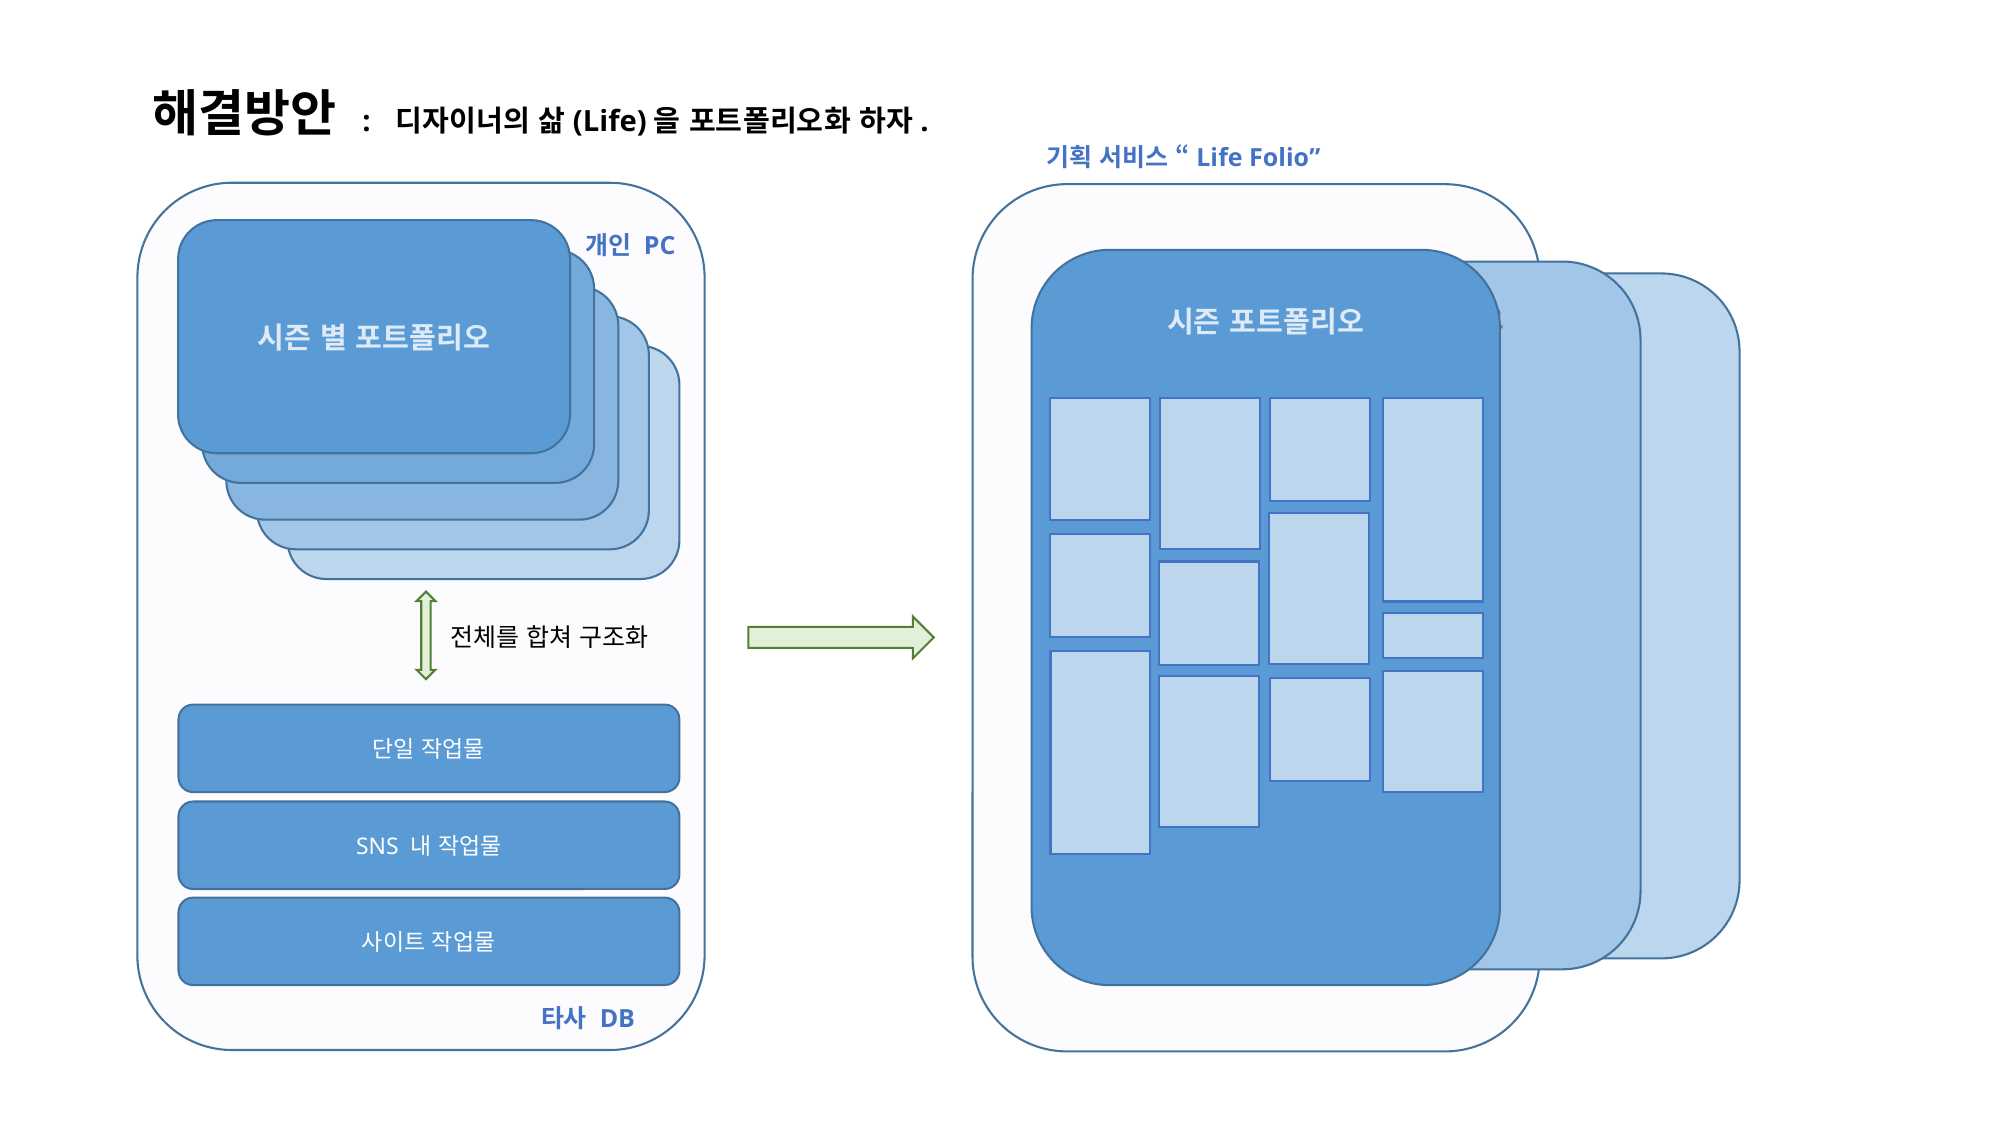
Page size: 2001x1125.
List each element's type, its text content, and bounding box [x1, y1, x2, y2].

text_box 전체를 합쳐 구조화 [435, 606, 684, 671]
text_box 사이트 작업물 [177, 896, 681, 987]
text_box 타사 DB [525, 986, 663, 1052]
text_box [136, 181, 706, 1052]
text_box [971, 183, 1540, 1053]
text_box 시즌 별 포트폴리오 [257, 316, 650, 551]
text_box 시즌 별 포트폴리오 [177, 219, 572, 455]
text_box [1158, 675, 1260, 828]
text_box [1049, 533, 1151, 638]
text_box 시즌 별 포트폴리오 [201, 279, 596, 484]
text_box 시즌 별 포트폴리오 [225, 289, 620, 521]
text_box 단일 작업물 [177, 703, 681, 794]
text_box [1382, 670, 1484, 793]
text_box [1049, 650, 1151, 855]
text_box [1158, 560, 1260, 666]
text_box SNS 내 작업물 [177, 800, 681, 891]
text_box [1382, 397, 1484, 603]
text_box [1269, 397, 1371, 502]
text_box 기획 서비스 “Life Folio” [1031, 135, 1356, 181]
text_box 시즌 포트폴리오 [1464, 260, 1642, 971]
text_box [1049, 397, 1151, 521]
text_box [747, 613, 936, 661]
text_box 개인 PC [570, 214, 693, 279]
text_box [1382, 612, 1484, 659]
text_box [1268, 512, 1370, 665]
text_box [1159, 397, 1261, 550]
text_box [1269, 677, 1371, 782]
text_box [414, 590, 438, 681]
title 해결방안 : 디자이너의 삶(Life)을 포트폴리오화 하자. [137, 62, 1926, 169]
text_box 시즌 포트폴리오 [1030, 248, 1501, 987]
text_box 시즌 포트폴리오 [1604, 272, 1741, 960]
text_box 시즌 별 포트폴리오 [287, 345, 681, 581]
